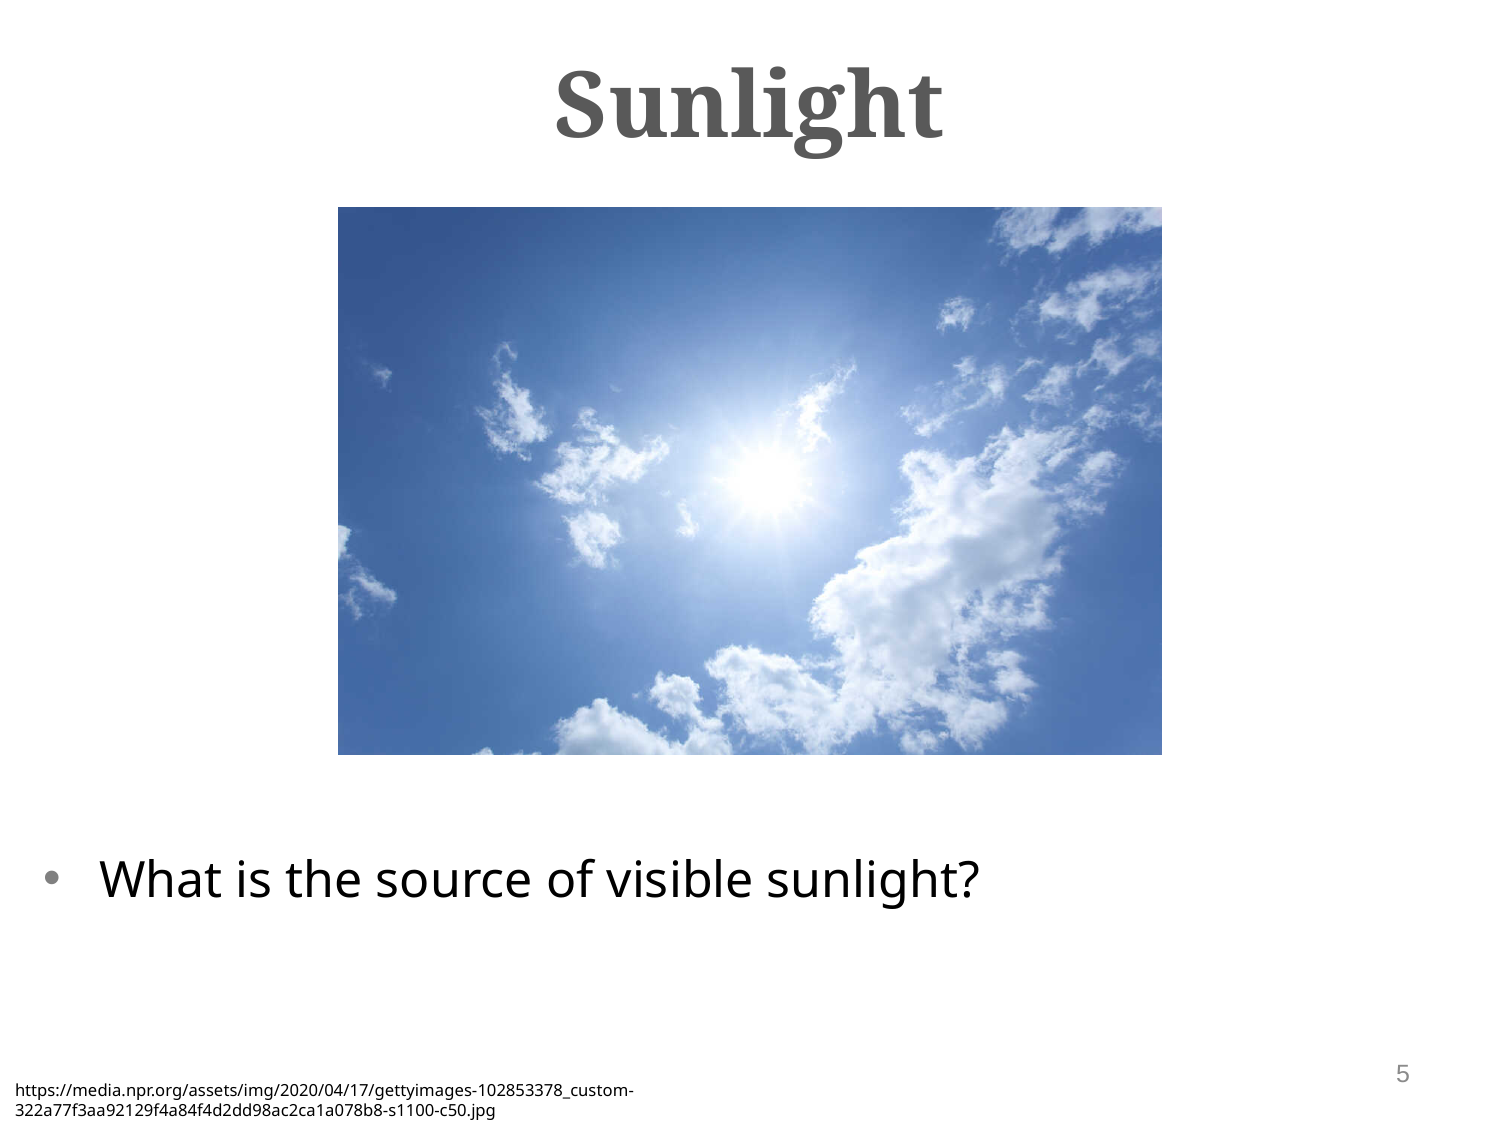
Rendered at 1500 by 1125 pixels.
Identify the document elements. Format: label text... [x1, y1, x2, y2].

text_box https://media.npr.org/assets/img/2020/04/17/gettyimages-102853378_custom-322a77f3aa92129f4a84f4d2dd98ac2ca1a078b8-s1100-c50.jpg [0, 1072, 919, 1125]
text_box What is the source of visible sunlight? [28, 840, 1397, 1092]
slide_number 5 [1074, 1042, 1425, 1103]
text_box Sunlight [0, 6, 1500, 194]
picture [338, 206, 1162, 755]
